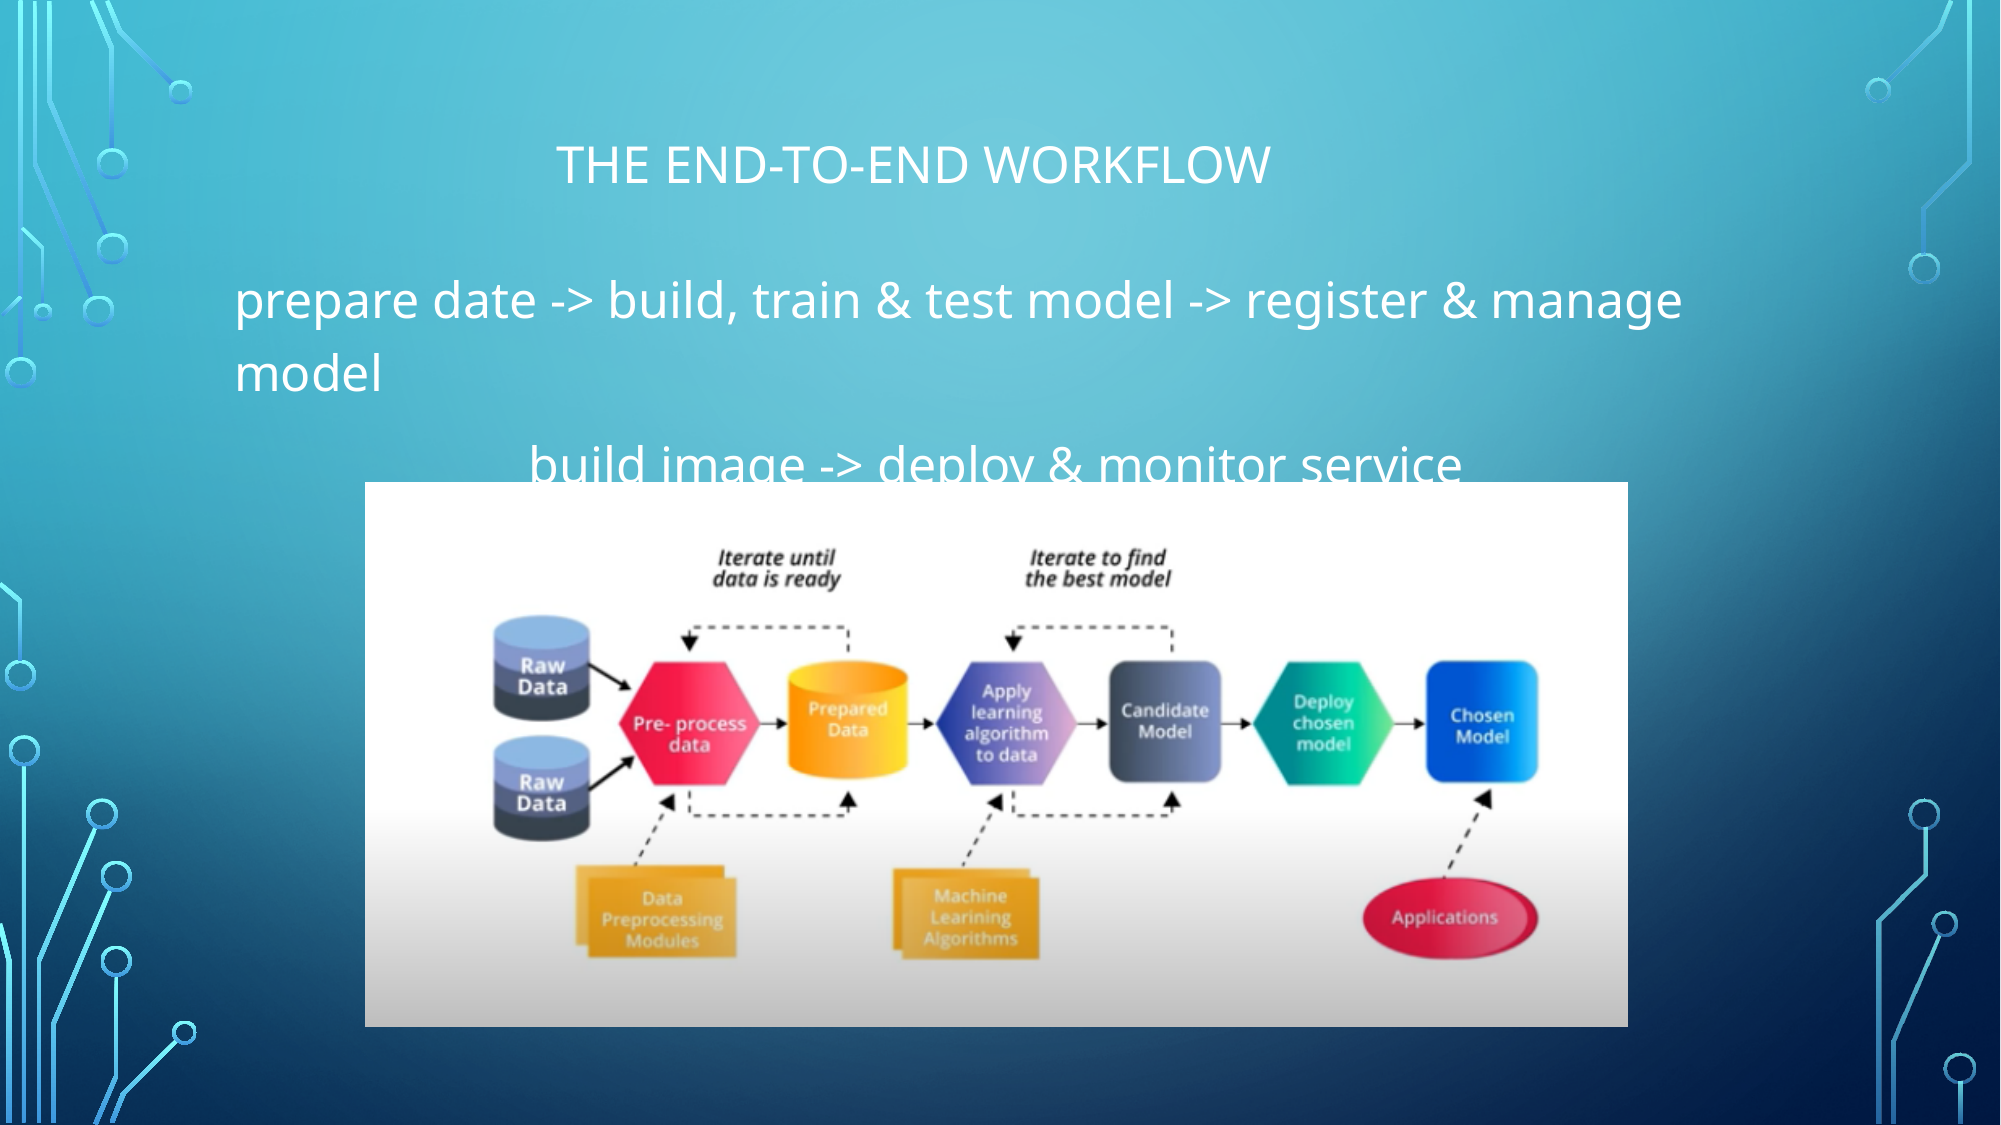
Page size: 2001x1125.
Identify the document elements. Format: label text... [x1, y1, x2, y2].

title The end-to-end workflow [541, 131, 1452, 249]
list prepare date -> build, train & test model -> register & manage model build image -> deploy & monitor service [219, 249, 1774, 831]
picture [365, 481, 1628, 1027]
